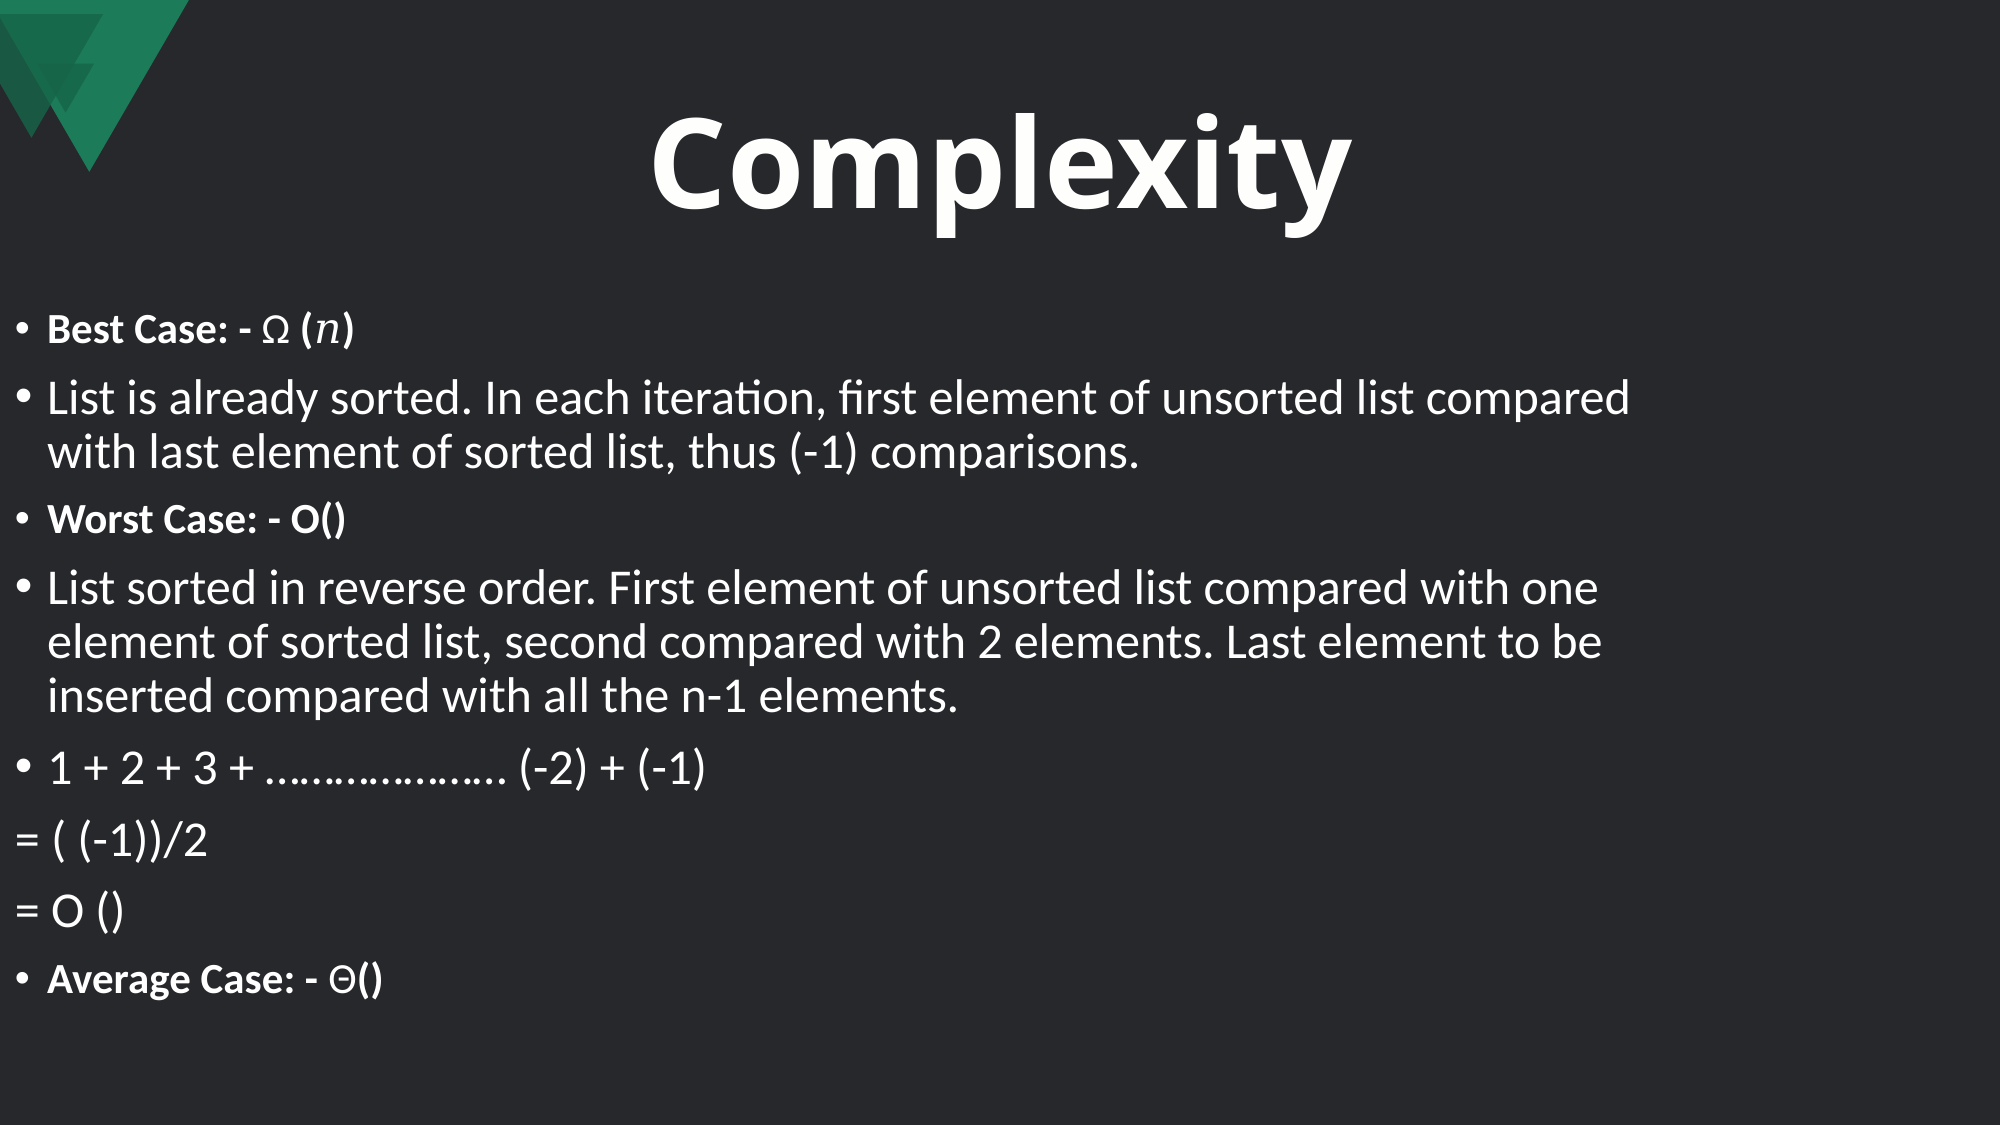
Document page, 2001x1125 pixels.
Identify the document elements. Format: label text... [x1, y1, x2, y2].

title Complexity [137, 59, 1863, 278]
